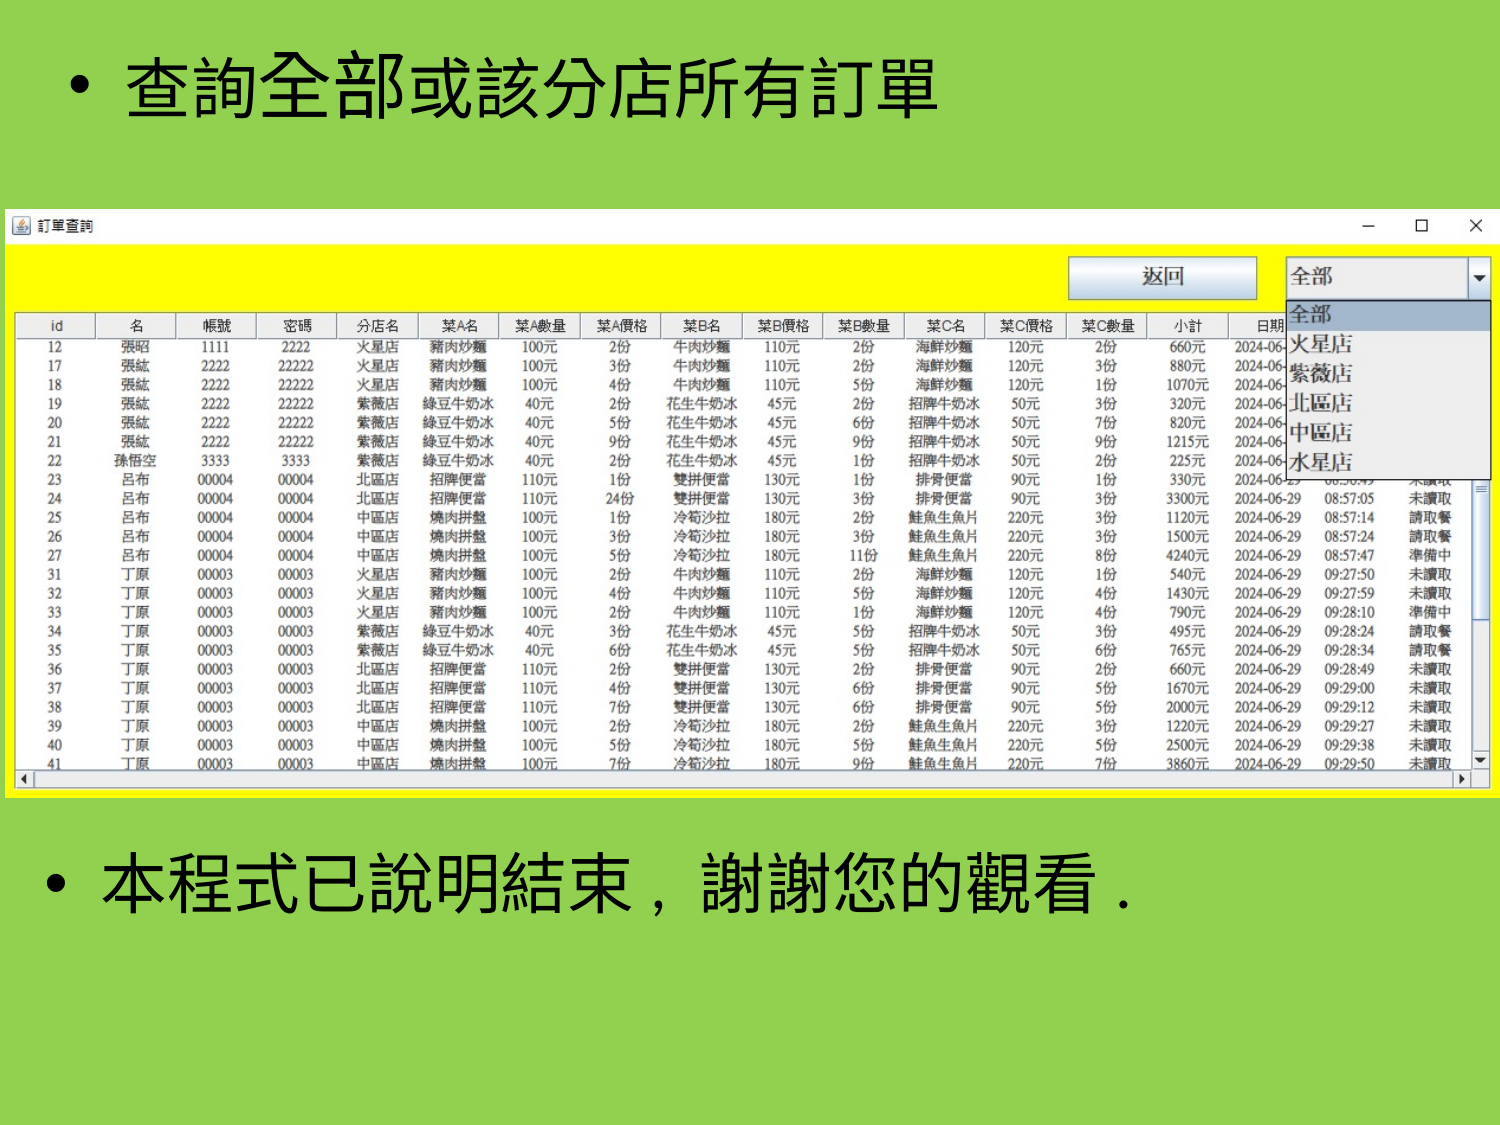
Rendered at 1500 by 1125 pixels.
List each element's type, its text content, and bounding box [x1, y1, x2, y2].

picture [4, 209, 1500, 798]
list 查詢全部或該分店所有訂單 [53, 30, 1404, 154]
text_box 本程式已說明結束, 謝謝您的觀看. [29, 834, 1380, 957]
